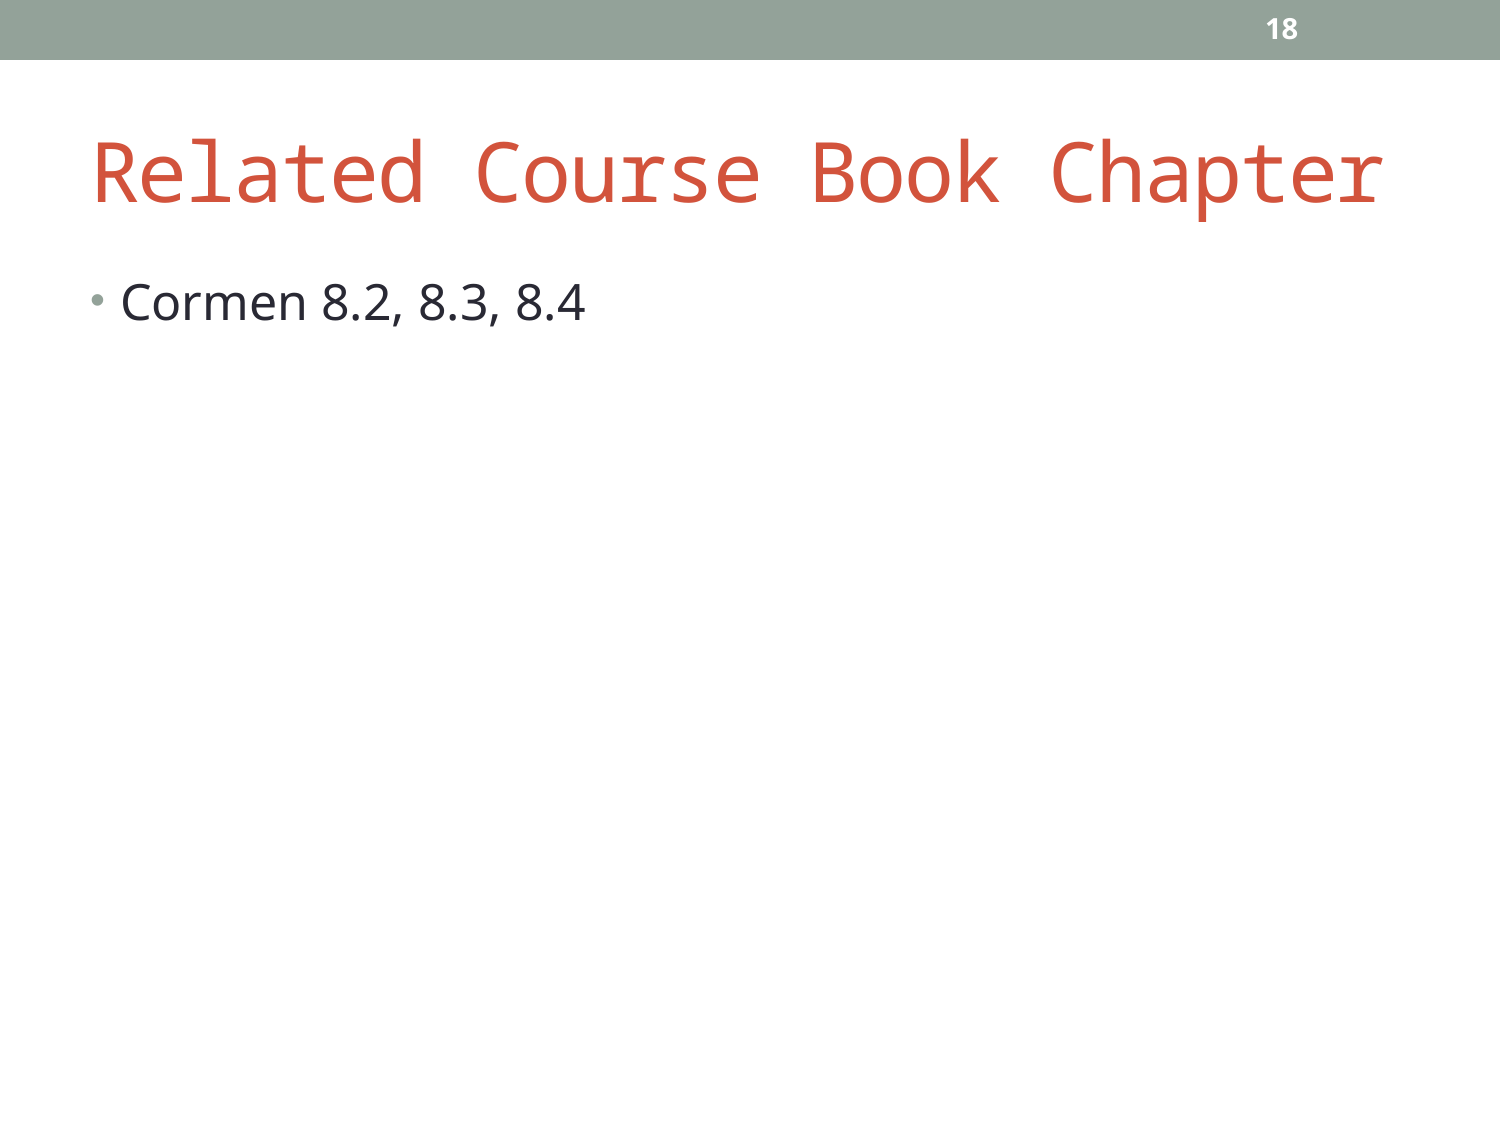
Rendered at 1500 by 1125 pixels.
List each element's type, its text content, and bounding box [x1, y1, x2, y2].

title Related Course Book Chapter [75, 87, 1425, 250]
list Cormen 8.2, 8.3, 8.4 [75, 262, 1425, 1063]
slide_number 18 [1250, 3, 1425, 57]
